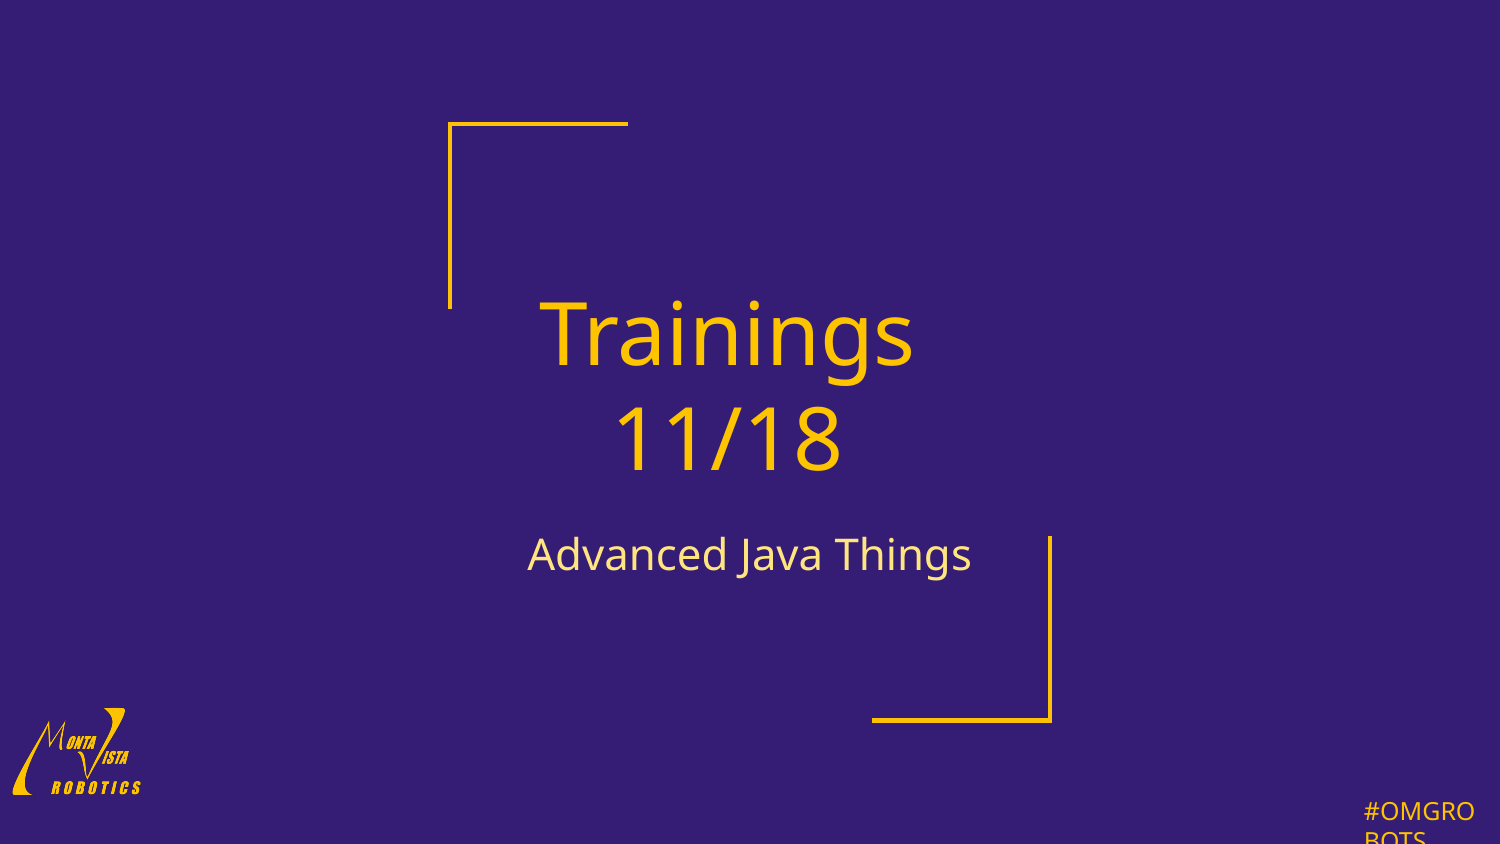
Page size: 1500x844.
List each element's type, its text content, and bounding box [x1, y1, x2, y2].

title Trainings 11/18 [476, 250, 978, 503]
subtitle Advanced Java Things [499, 511, 1001, 627]
picture [10, 705, 144, 799]
